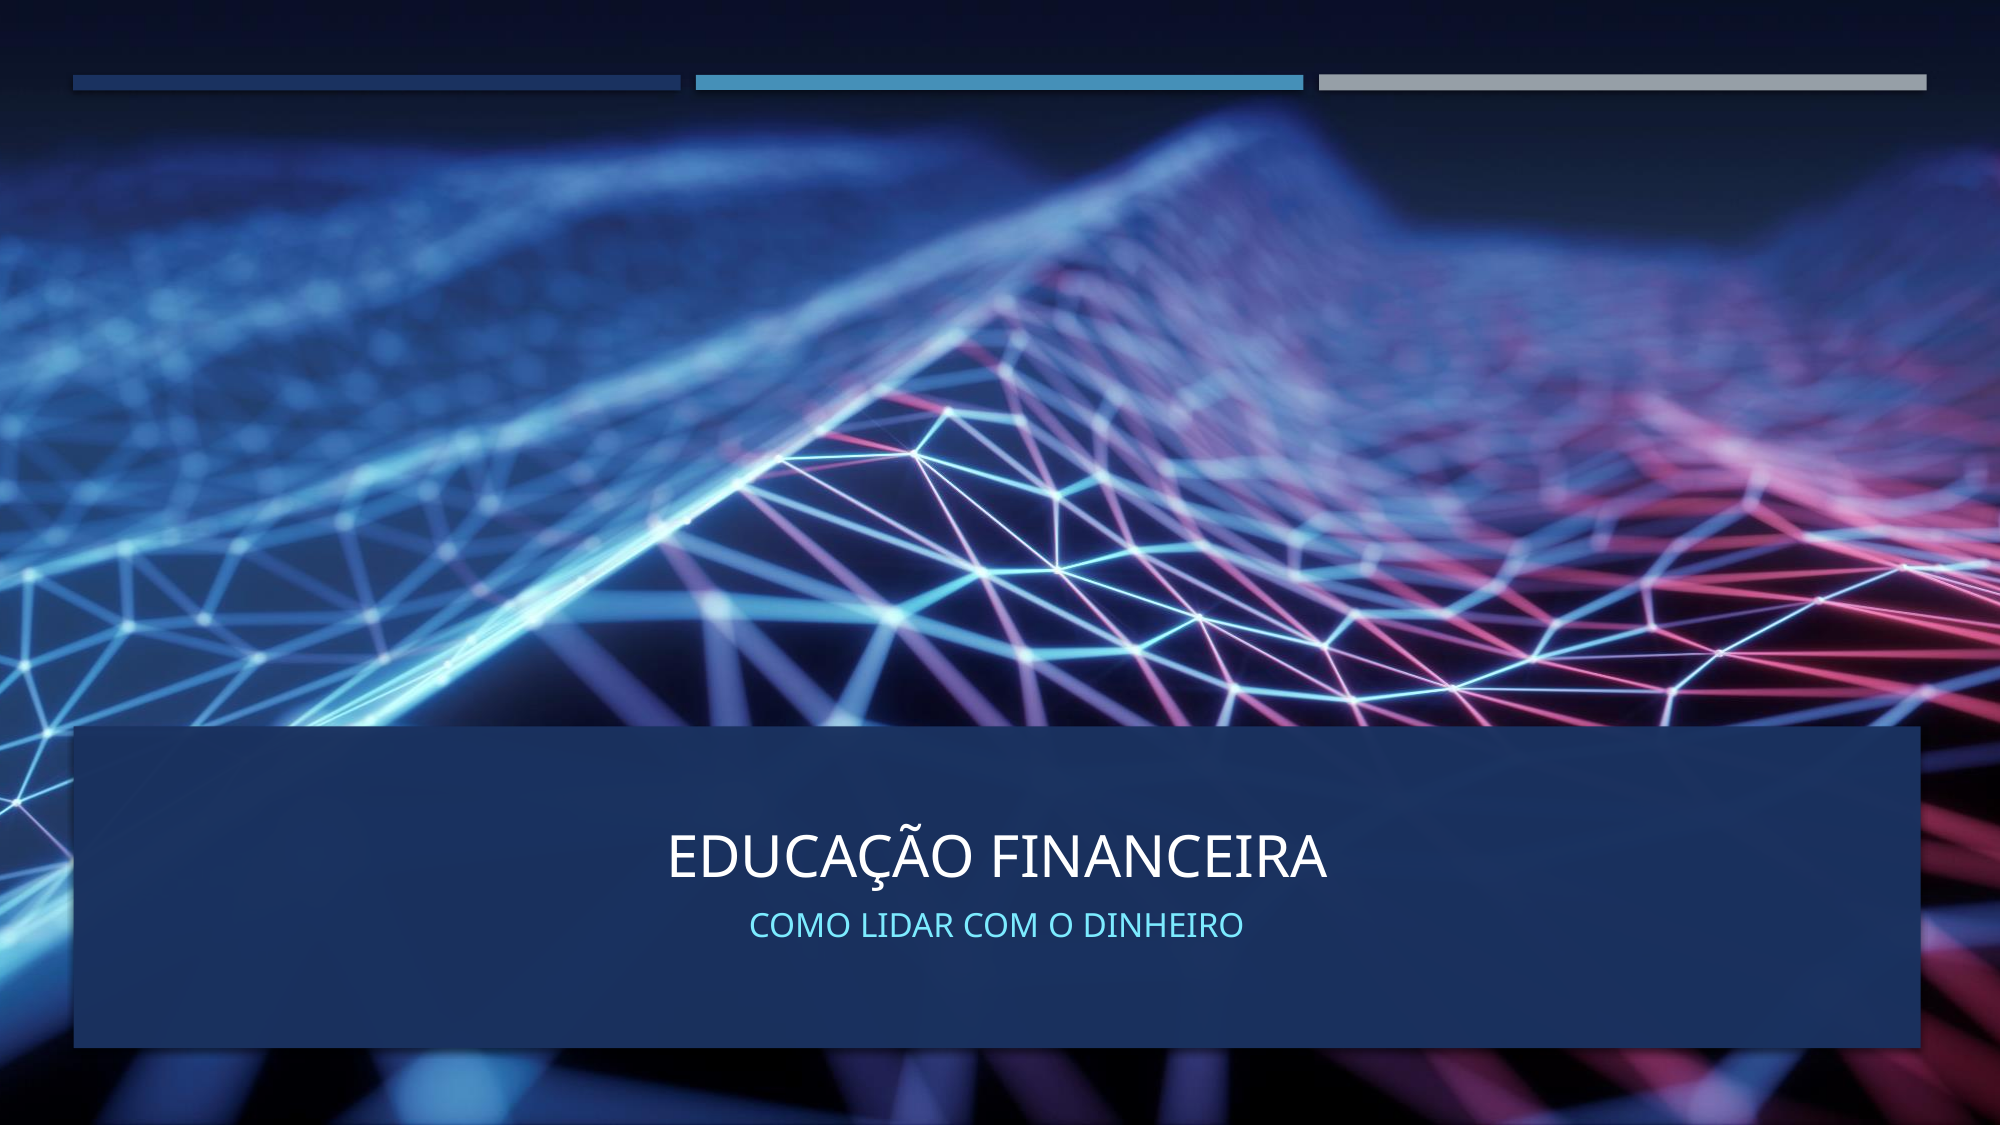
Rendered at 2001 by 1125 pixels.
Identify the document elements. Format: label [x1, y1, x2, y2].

picture [0, 0, 2000, 1125]
text_box [72, 73, 1928, 92]
